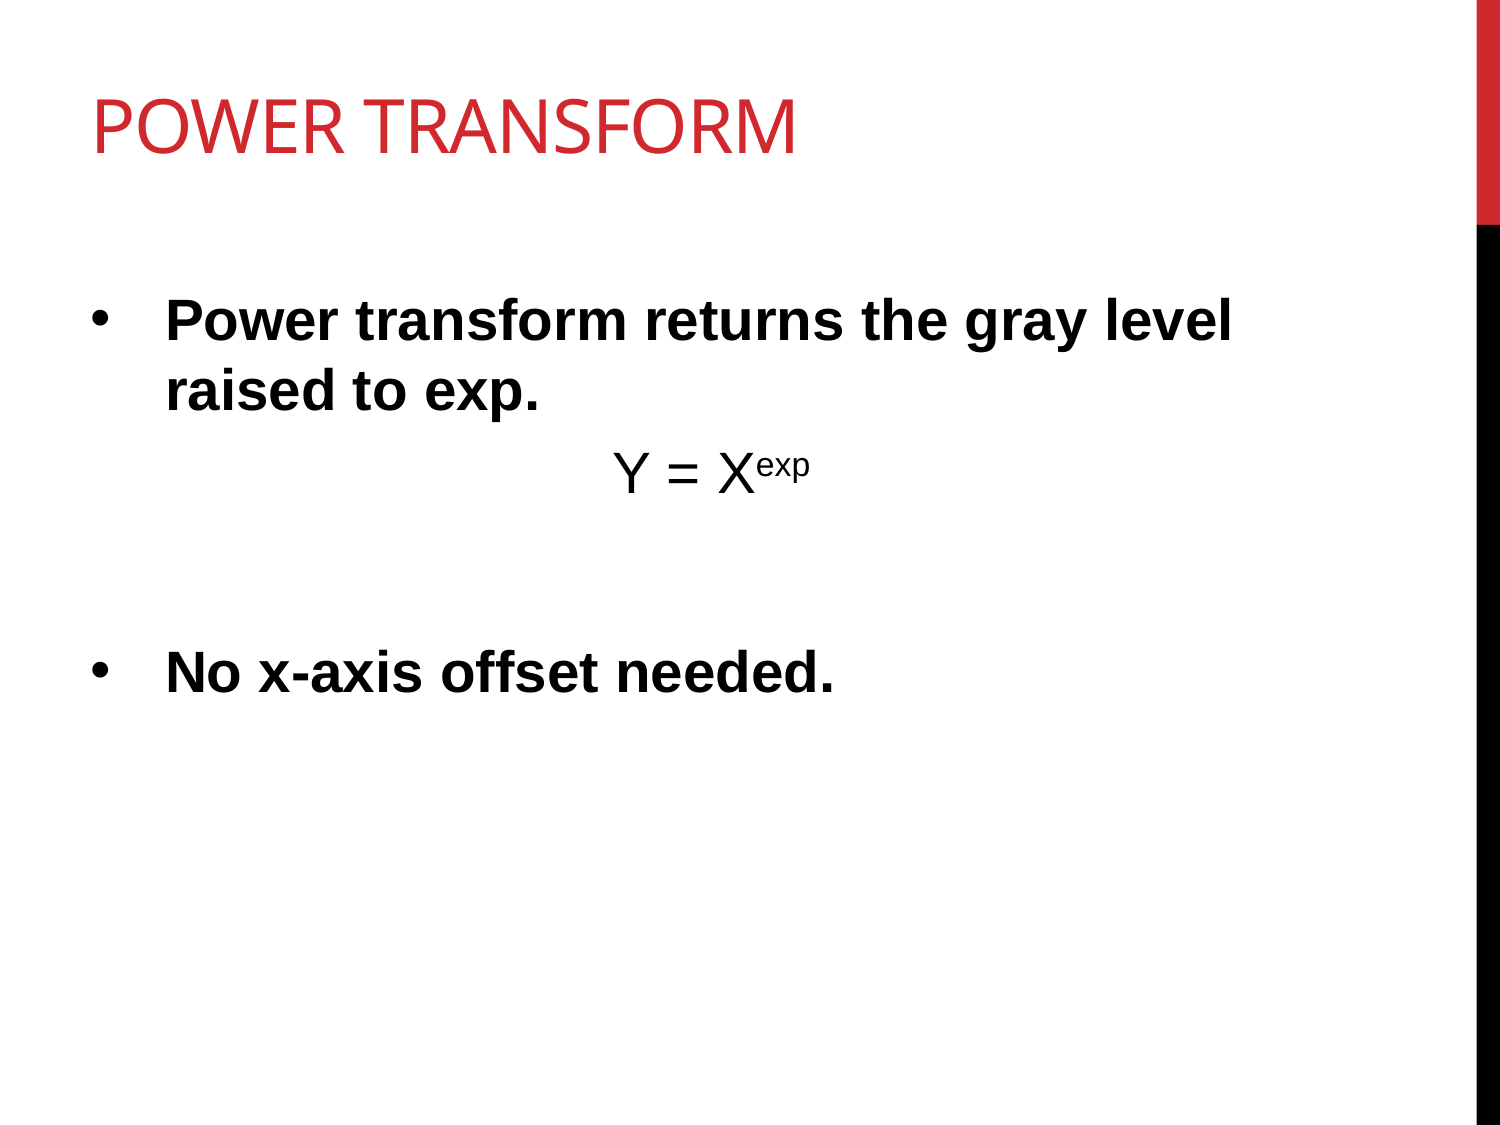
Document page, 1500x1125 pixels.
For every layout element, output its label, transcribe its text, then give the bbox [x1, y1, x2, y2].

text_box Y = Xexp [598, 427, 826, 513]
title Power Transform [75, 26, 1425, 177]
list Power transform returns the gray level raised to exp. No x-axis offset needed. [75, 274, 1356, 939]
